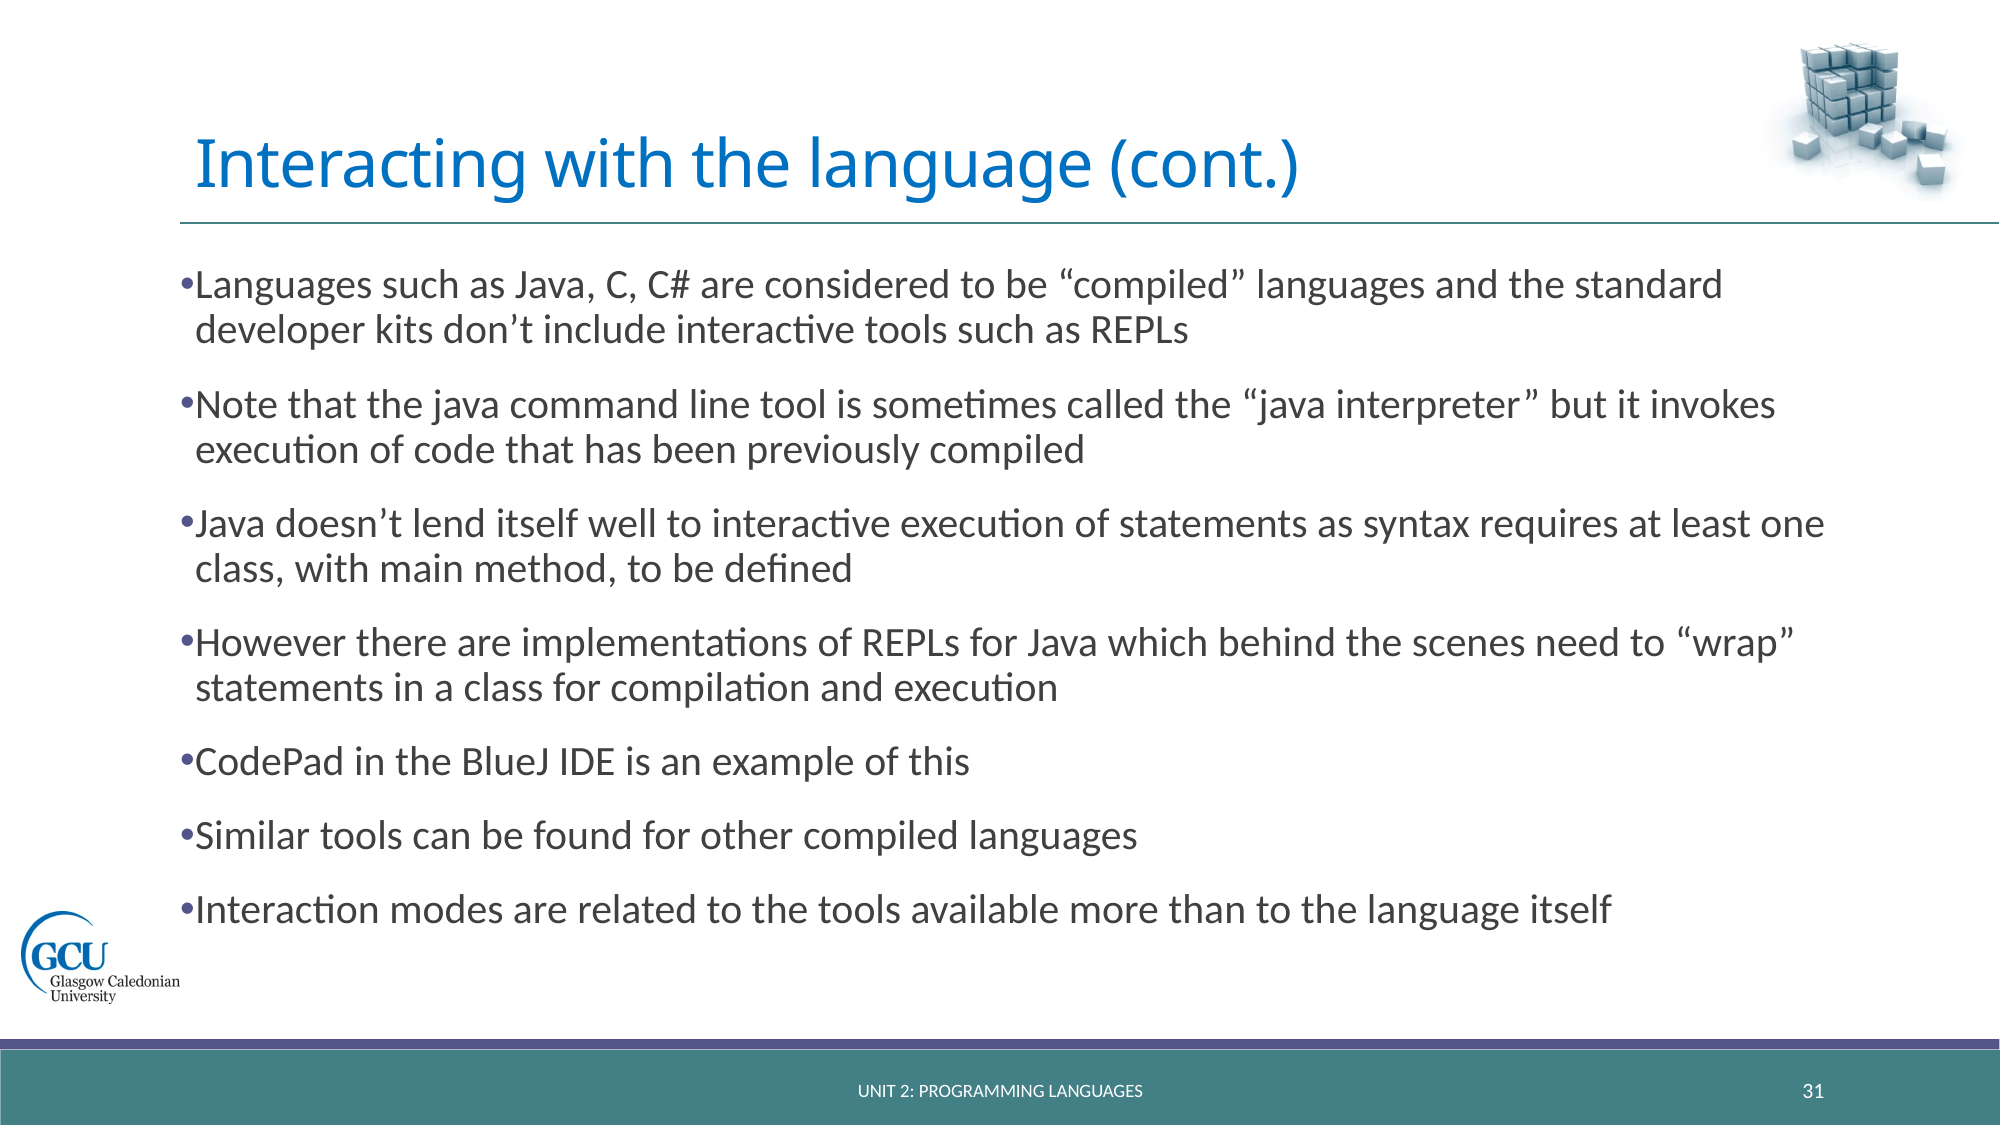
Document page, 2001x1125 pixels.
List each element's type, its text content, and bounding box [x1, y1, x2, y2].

footer Unit 2: Programming languages [604, 1059, 1396, 1120]
picture [1741, 21, 1996, 212]
title Interacting with the language (cont.) [180, 47, 1830, 209]
slide_number 31 [1624, 1059, 1840, 1120]
picture [21, 911, 180, 1004]
list Languages such as Java, C, C# are considered to be “compiled” languages and the standard developer kits don’t include interactive tools such as REPLs Note that the java command line tool is sometimes called the “java interpreter” but it invokes execution of code that has been previously compiled Java doesn’t lend itself well to interactive execution of statements as syntax requires at least one class, with main method, to be defined However there are implementations of REPLs for Java which behind the scenes need to “wrap” statements in a class for compilation and execution CodePad in the BlueJ IDE is an example of this Similar tools can be found for other compiled languages Interaction modes are related to the tools available more than to the language itself [180, 255, 1830, 1004]
